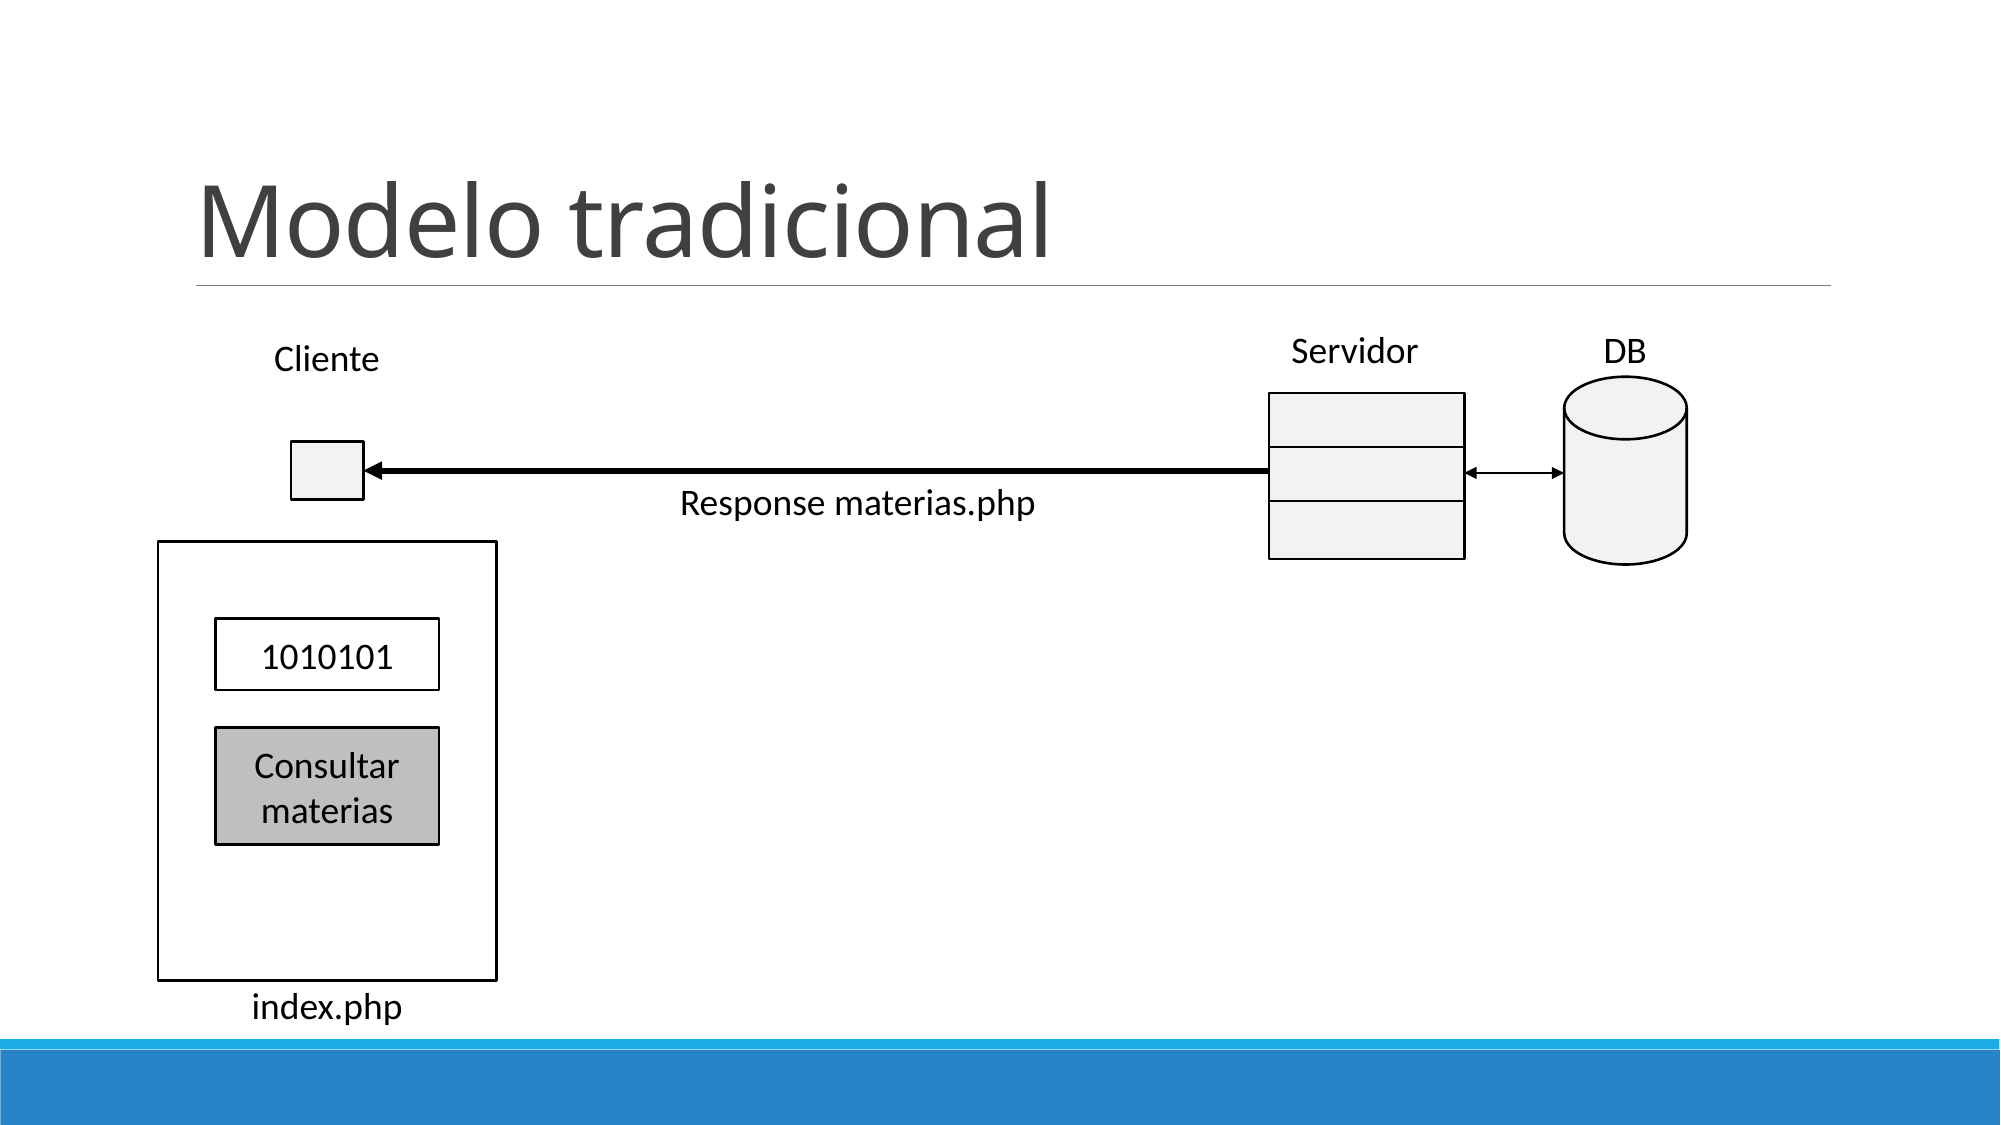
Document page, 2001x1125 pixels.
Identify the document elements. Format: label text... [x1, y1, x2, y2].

text_box Consultar materias [214, 726, 440, 846]
text_box [1268, 446, 1466, 500]
text_box DB [1588, 318, 1663, 378]
text_box Servidor [1276, 318, 1434, 378]
text_box [1268, 500, 1466, 560]
title Modelo tradicional [180, 47, 1830, 285]
text_box [1562, 378, 1689, 566]
text_box [157, 540, 498, 982]
text_box Cliente [259, 326, 396, 387]
text_box Response materias.php [665, 479, 1053, 531]
text_box index.php [236, 974, 418, 1035]
text_box 1010101 [214, 617, 440, 691]
text_box [290, 440, 365, 501]
text_box [1268, 392, 1466, 446]
